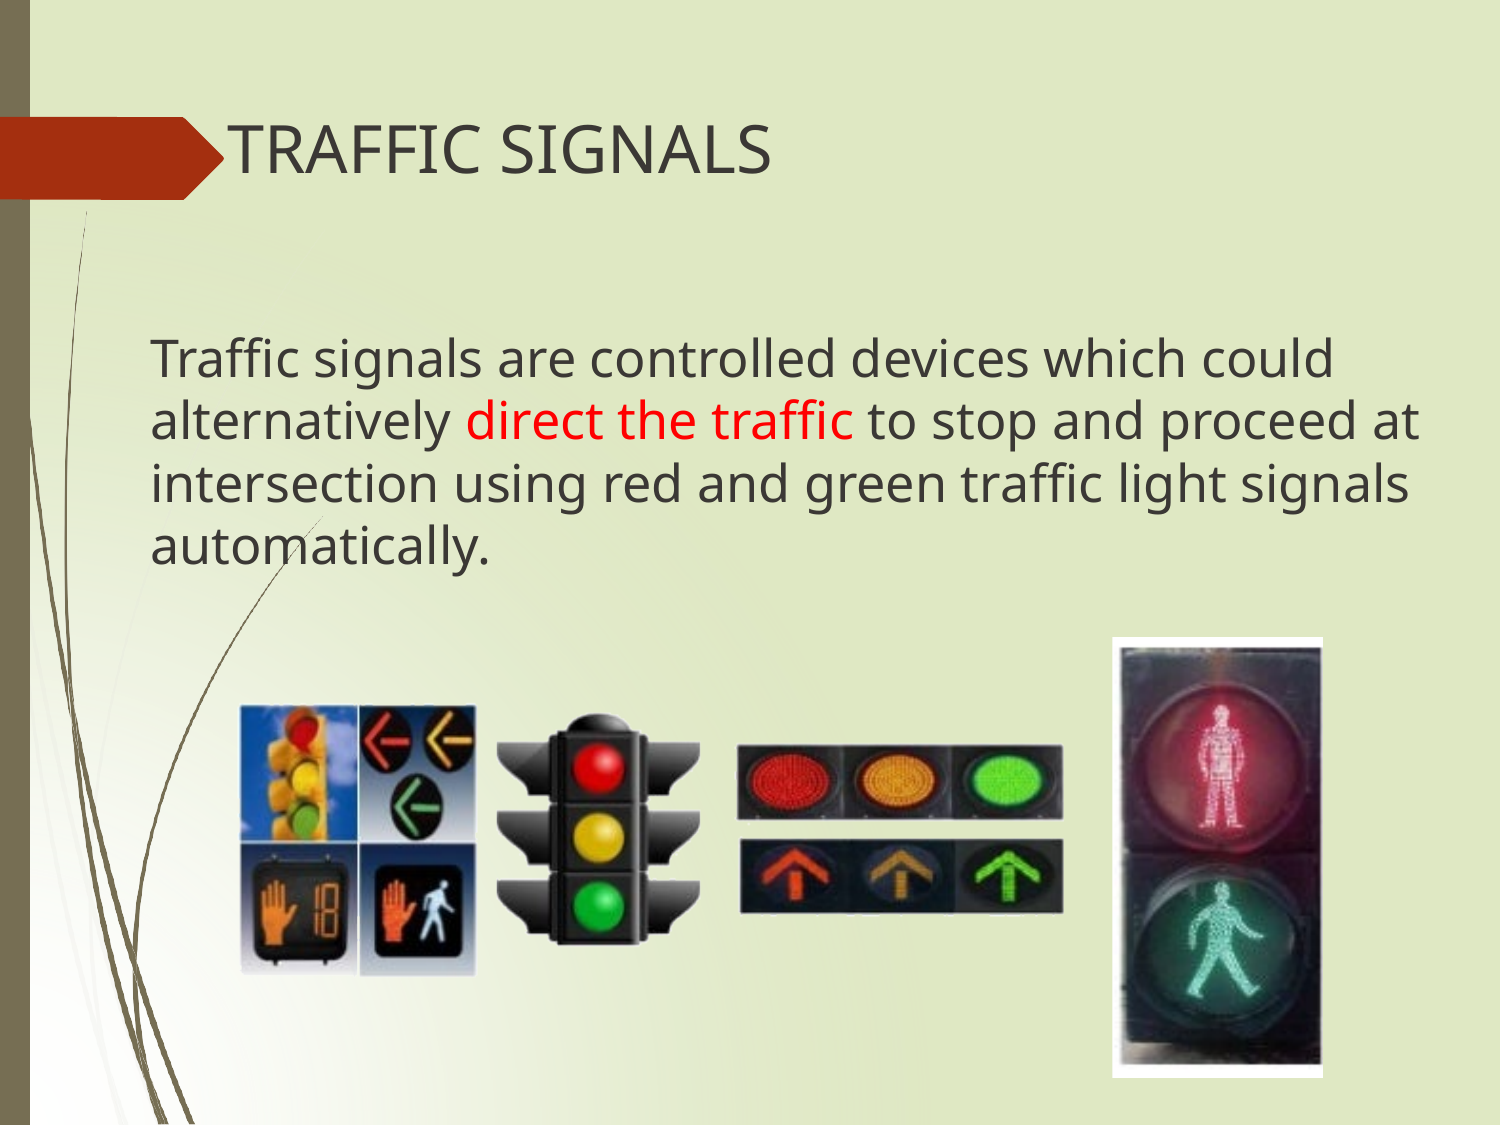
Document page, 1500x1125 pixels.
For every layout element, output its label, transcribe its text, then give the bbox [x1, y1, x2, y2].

list Traffic signals are controlled devices which could alternatively direct the traffic to stop and proceed at intersection using red and green traffic light signals automatically. [150, 324, 1426, 578]
title TRAFFIC SIGNALS [227, 106, 1273, 188]
picture [30, 0, 1500, 1125]
